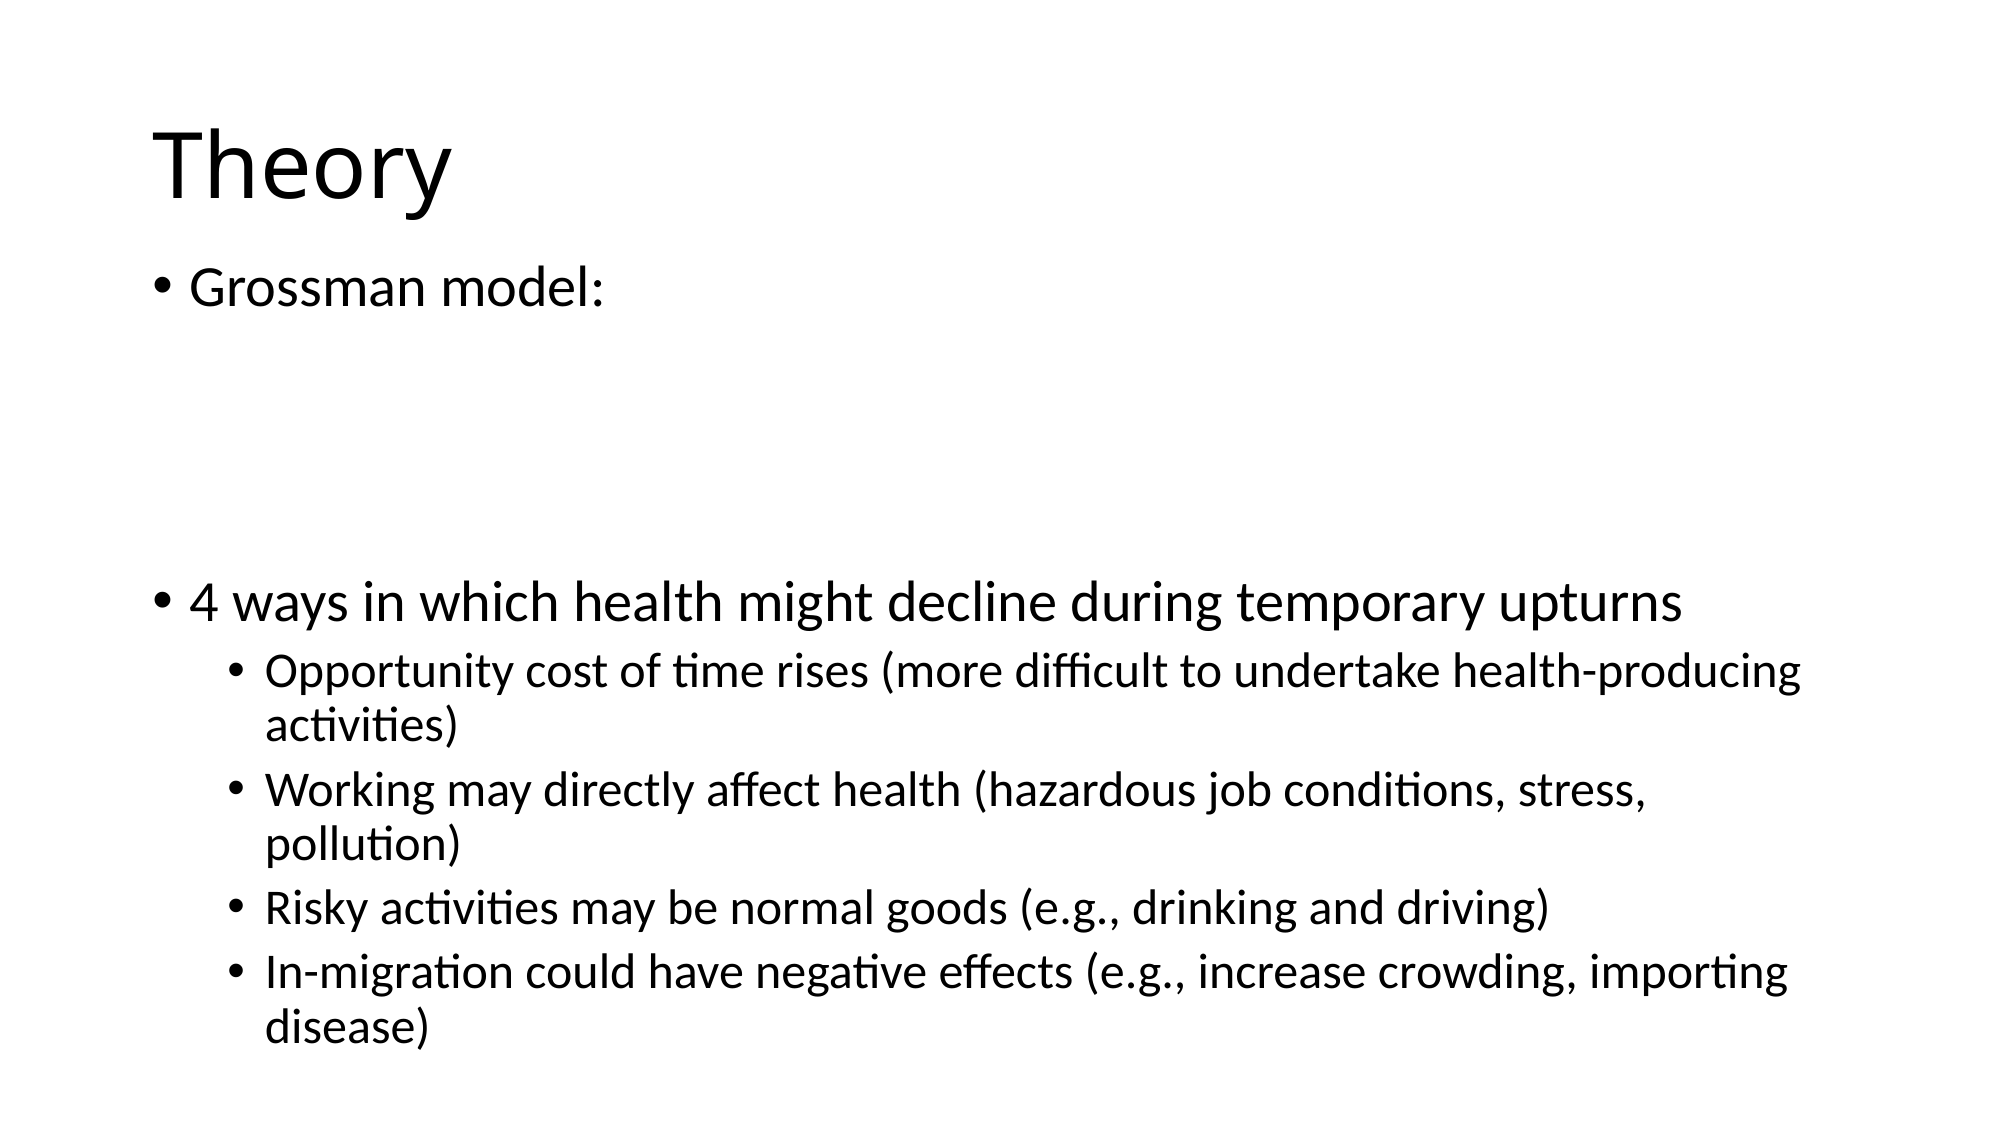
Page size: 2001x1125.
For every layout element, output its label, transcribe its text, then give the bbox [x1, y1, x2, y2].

title Theory [137, 59, 1863, 278]
